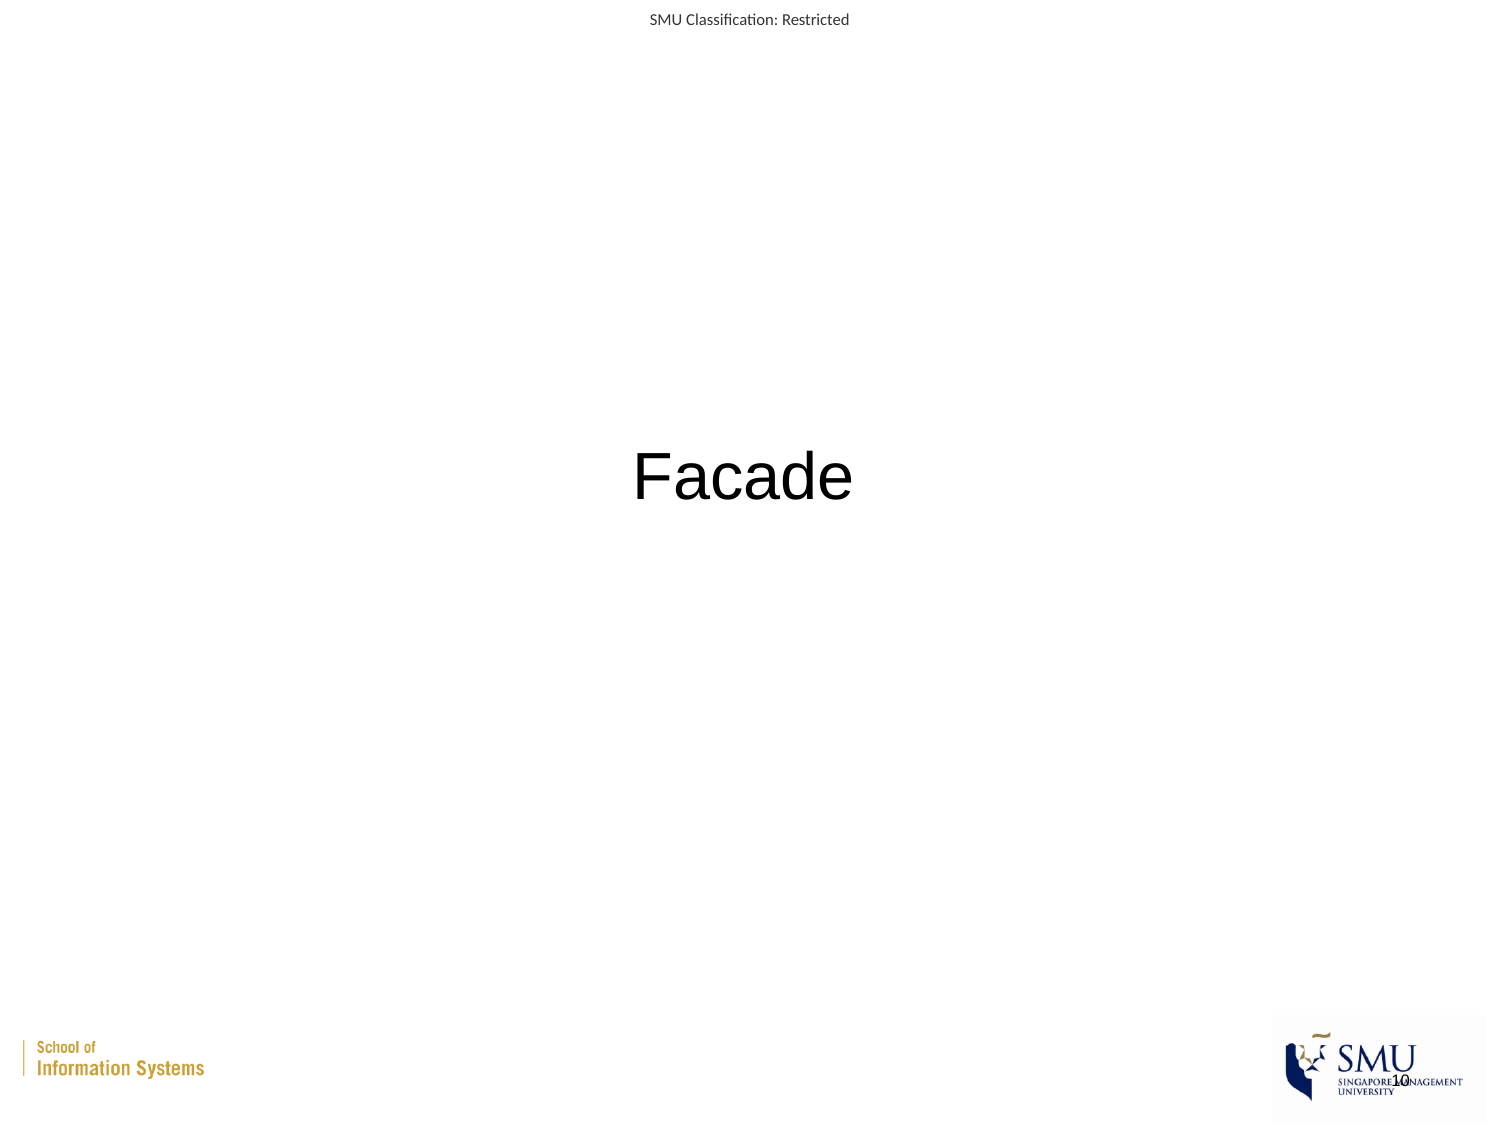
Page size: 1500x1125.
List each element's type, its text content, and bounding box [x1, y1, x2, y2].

picture [1272, 1015, 1486, 1123]
picture [8, 1033, 209, 1086]
text_box Facade [106, 425, 1382, 708]
slide_number 10 [1074, 1062, 1426, 1125]
